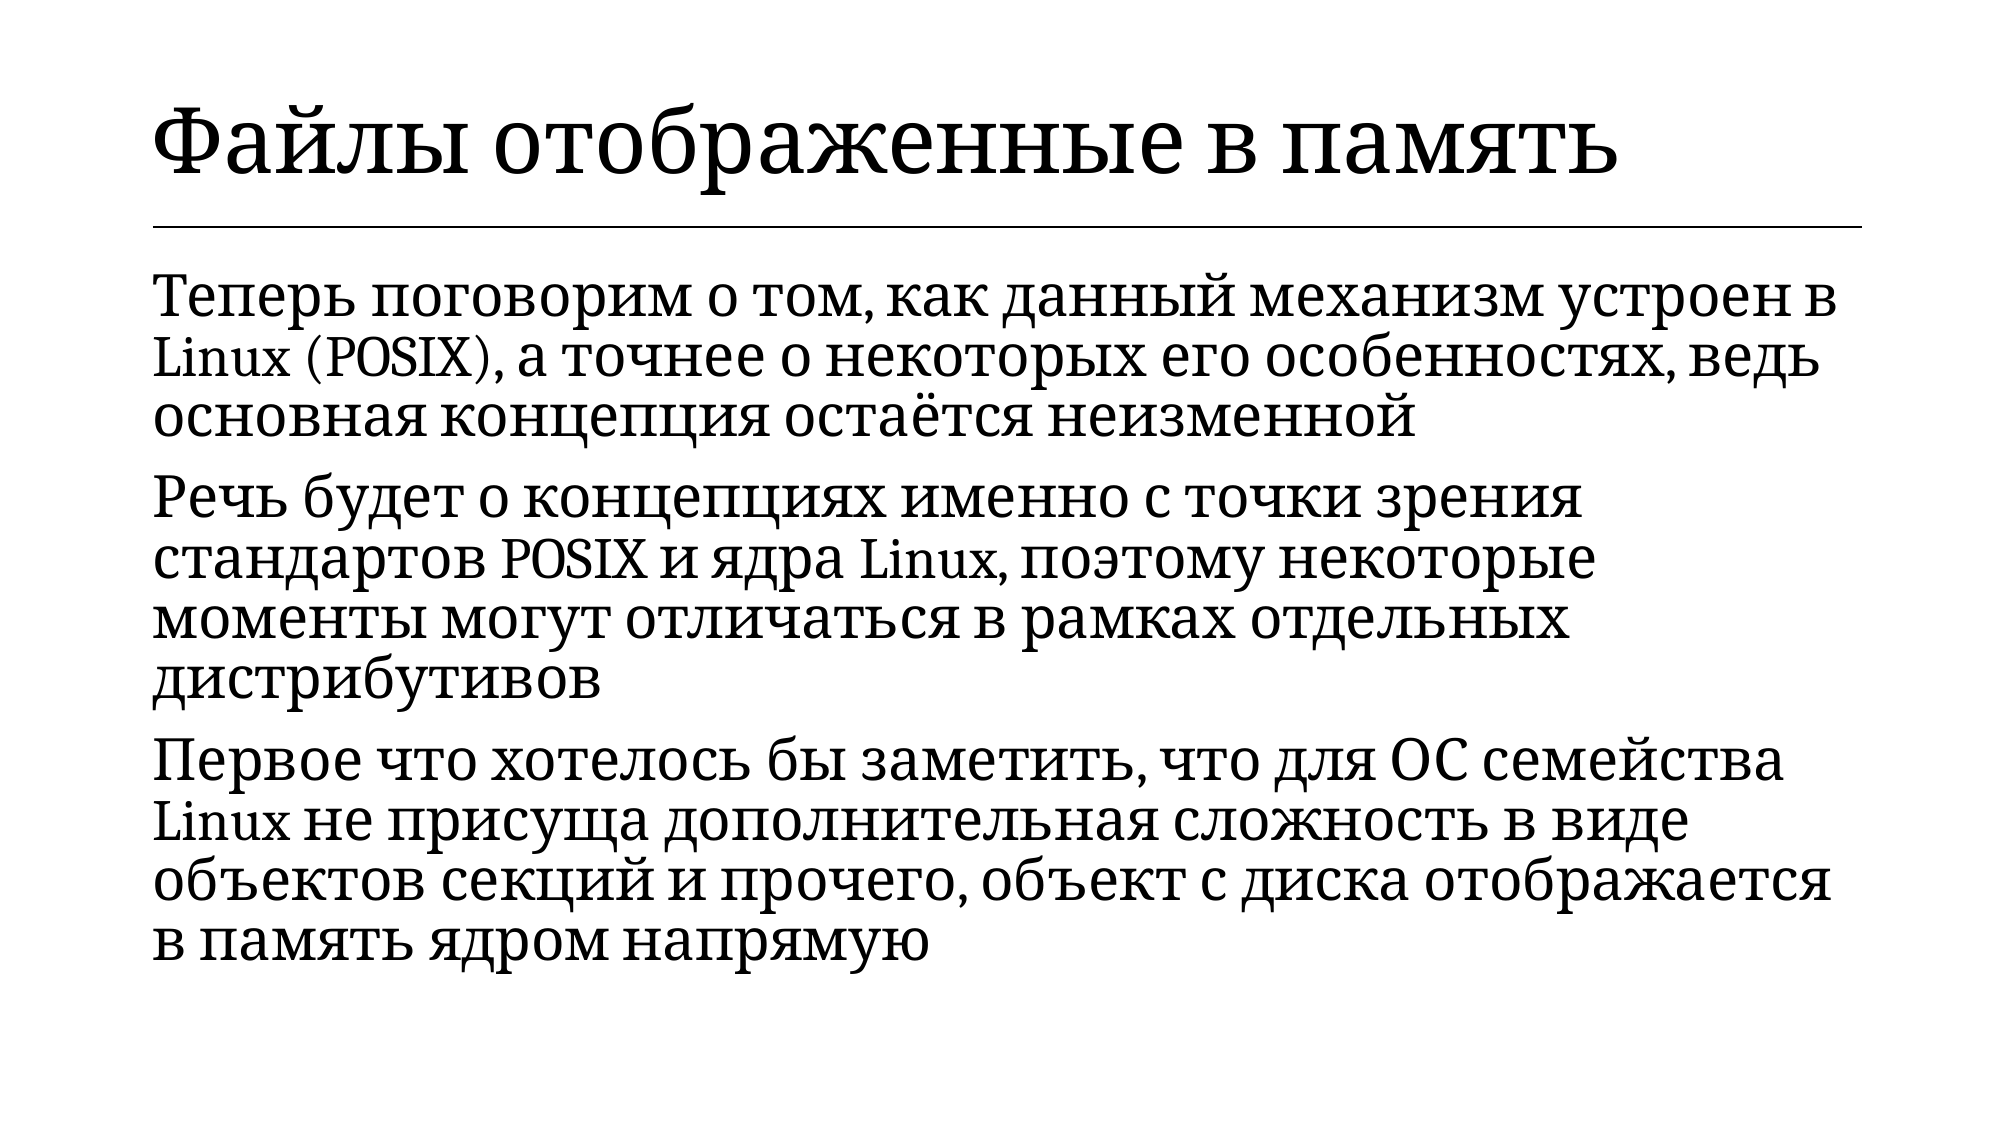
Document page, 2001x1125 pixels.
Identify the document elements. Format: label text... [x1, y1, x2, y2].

list Теперь поговорим о том, как данный механизм устроен в Linux (POSIX), а точнее о некоторых его особенностях, ведь основная концепция остаётся неизменной Речь будет о концепциях именно с точки зрения стандартов POSIX и ядра Linux, поэтому некоторые моменты могут отличаться в рамках отдельных дистрибутивов Первое что хотелось бы заметить, что для ОС семейства Linux не присуща дополнительная сложность в виде объектов секций и прочего, объект с диска отображается в память ядром напрямую [137, 260, 1863, 985]
table_header Файлы отображенные в память [153, 60, 1862, 226]
